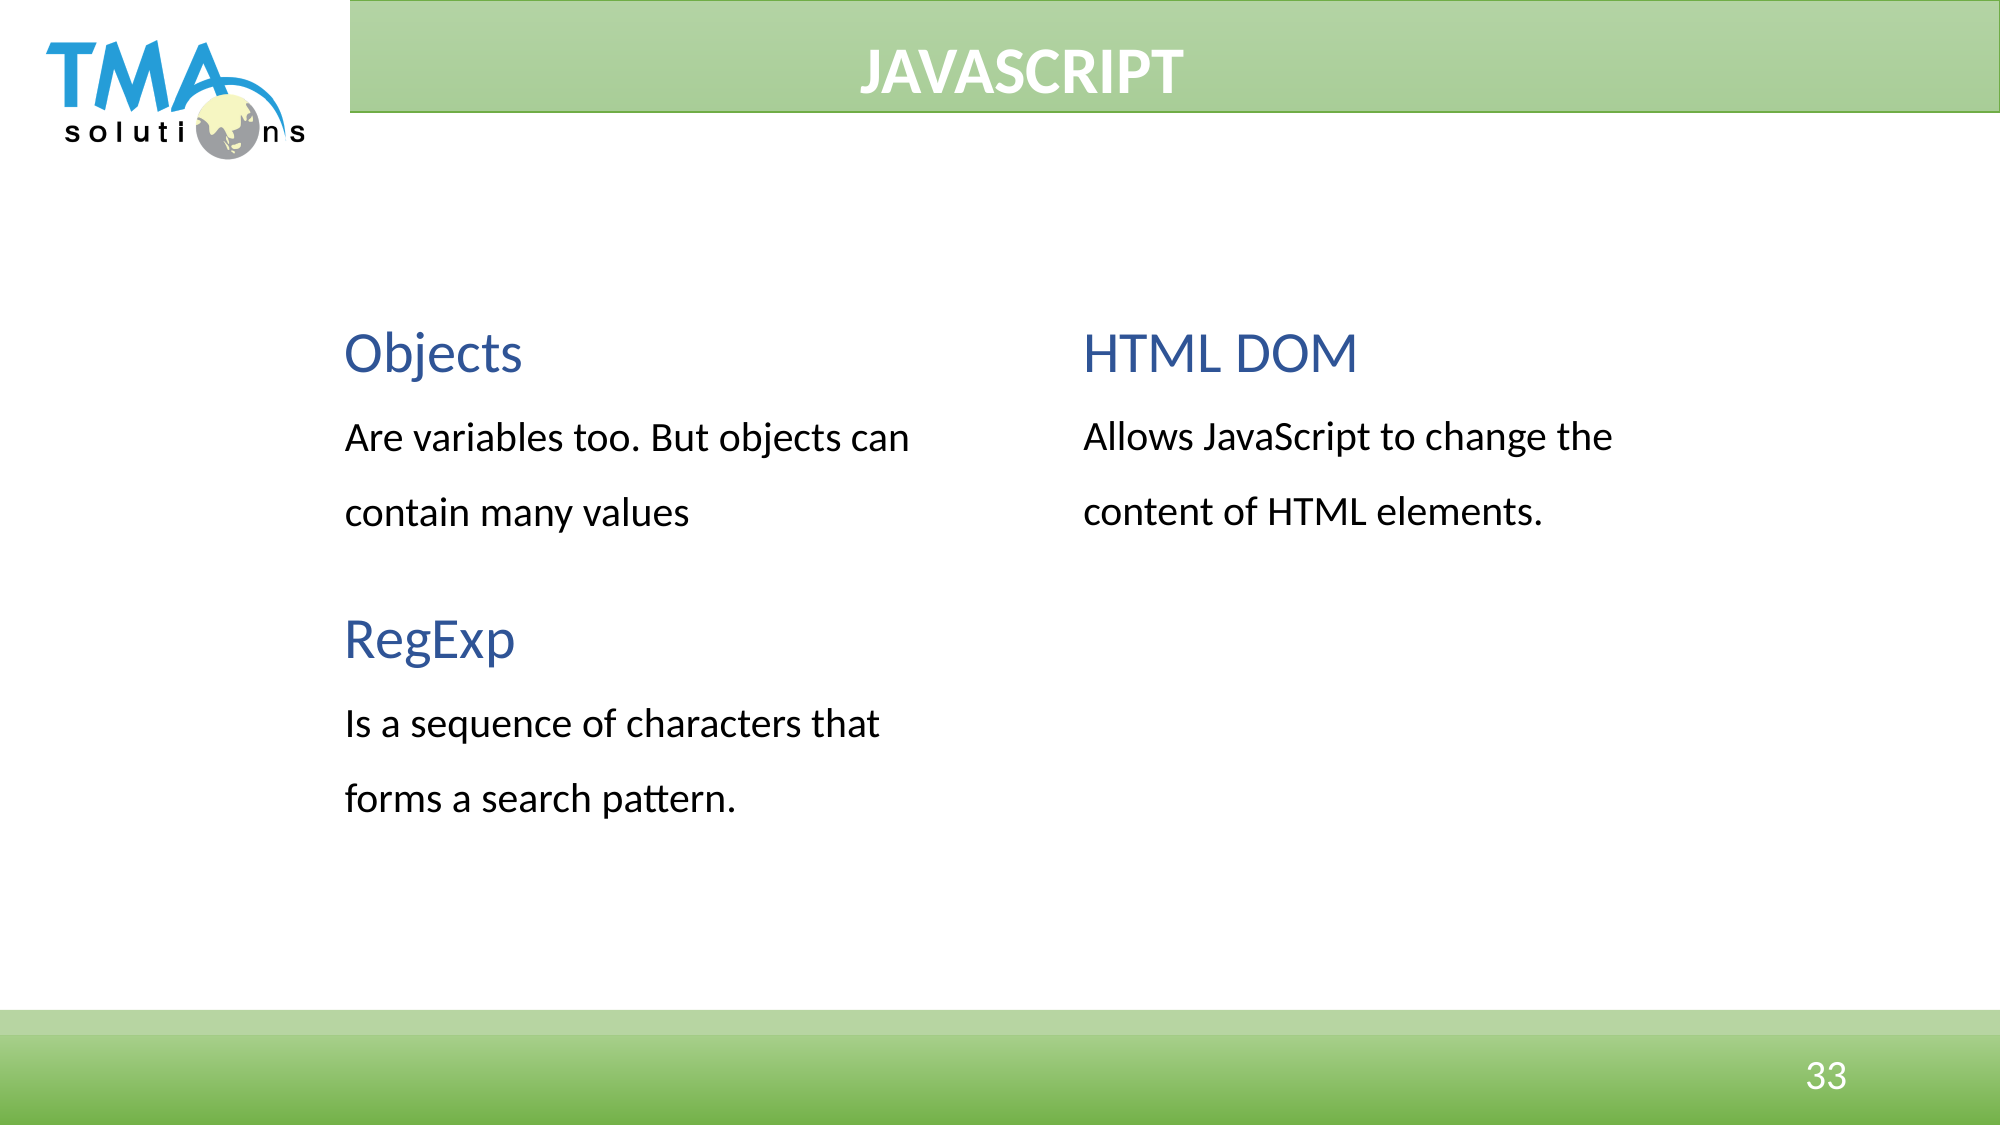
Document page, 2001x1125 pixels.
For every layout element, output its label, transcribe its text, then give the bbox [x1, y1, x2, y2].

text_box HTML DOM Allows JavaScript to change the content of HTML elements. [1068, 271, 1739, 542]
text_box Objects Are variables too. But objects can contain many values [329, 271, 1000, 542]
picture [0, 0, 350, 200]
text_box [0, 1009, 2000, 1036]
text_box JAVASCRIPT [408, 20, 1638, 114]
text_box RegExp Is a sequence of characters that forms a search pattern. [329, 558, 1000, 829]
slide_number ‹#› [1412, 1042, 1863, 1103]
text_box [351, 0, 2000, 112]
text_box [0, 1036, 2000, 1125]
